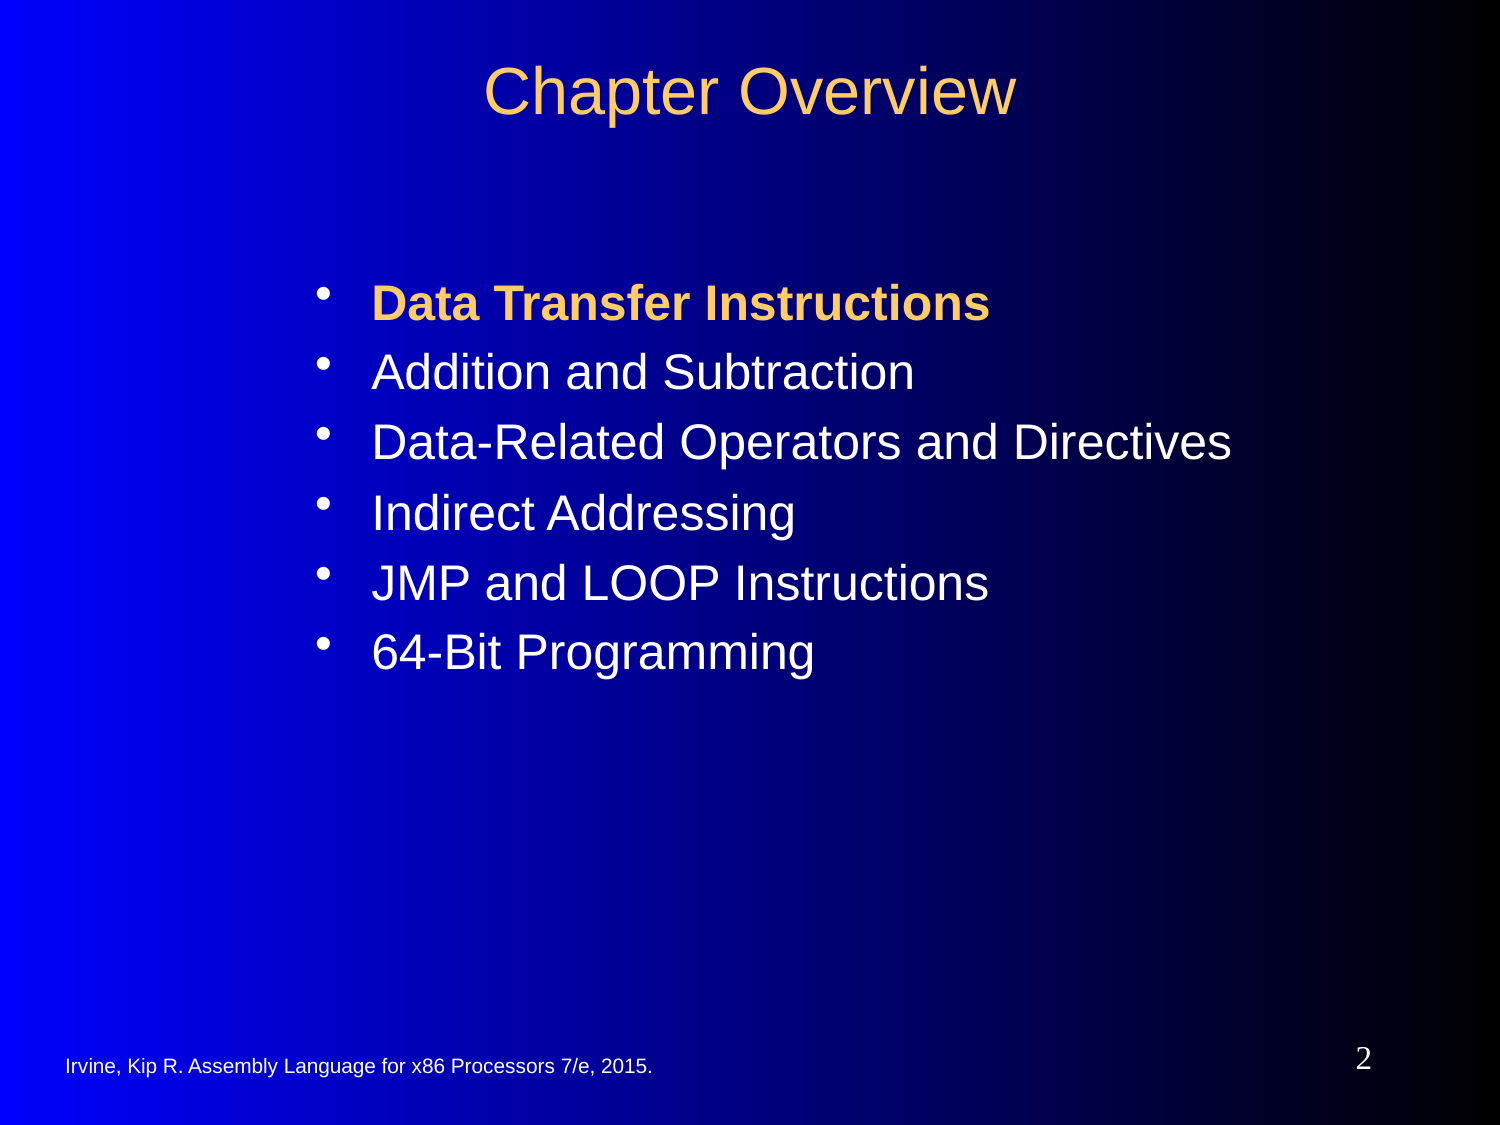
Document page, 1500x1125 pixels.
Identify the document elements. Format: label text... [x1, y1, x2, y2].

slide_number 2 [1224, 1025, 1388, 1088]
title Chapter Overview [112, 37, 1388, 138]
footer Irvine, Kip R. Assembly Language for x86 Processors 7/e, 2015. [50, 1040, 838, 1091]
list Data Transfer Instructions Addition and Subtraction Data-Related Operators and Directives Indirect Addressing JMP and LOOP Instructions 64-Bit Programming [300, 262, 1325, 713]
